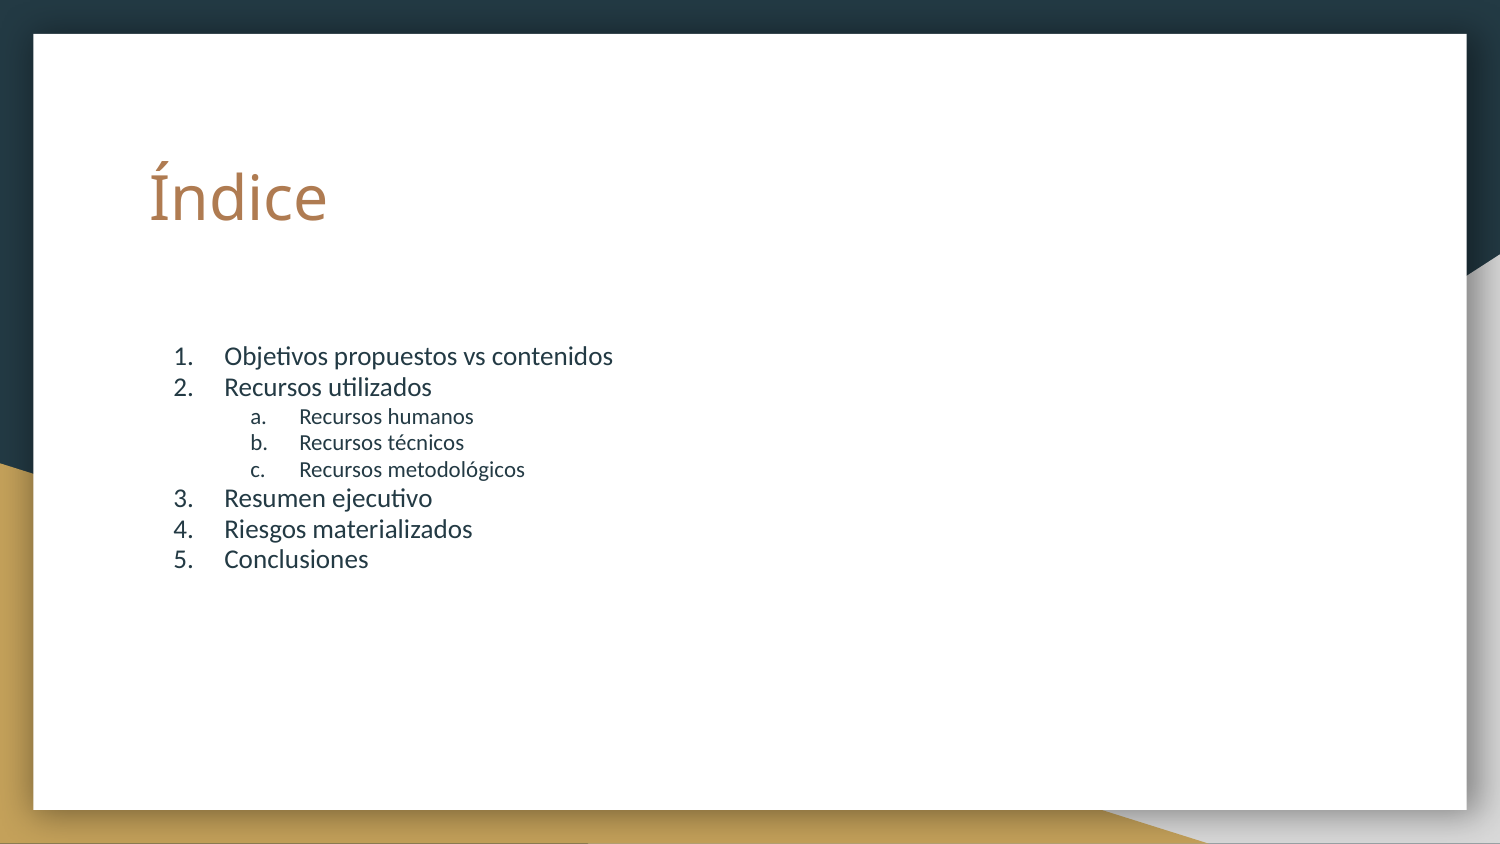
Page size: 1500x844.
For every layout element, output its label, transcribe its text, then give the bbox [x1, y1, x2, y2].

list Objetivos propuestos vs contenidos Recursos utilizados Recursos humanos Recursos técnicos Recursos metodológicos Resumen ejecutivo Riesgos materializados Conclusiones [134, 326, 1366, 729]
title Índice [134, 138, 1366, 296]
